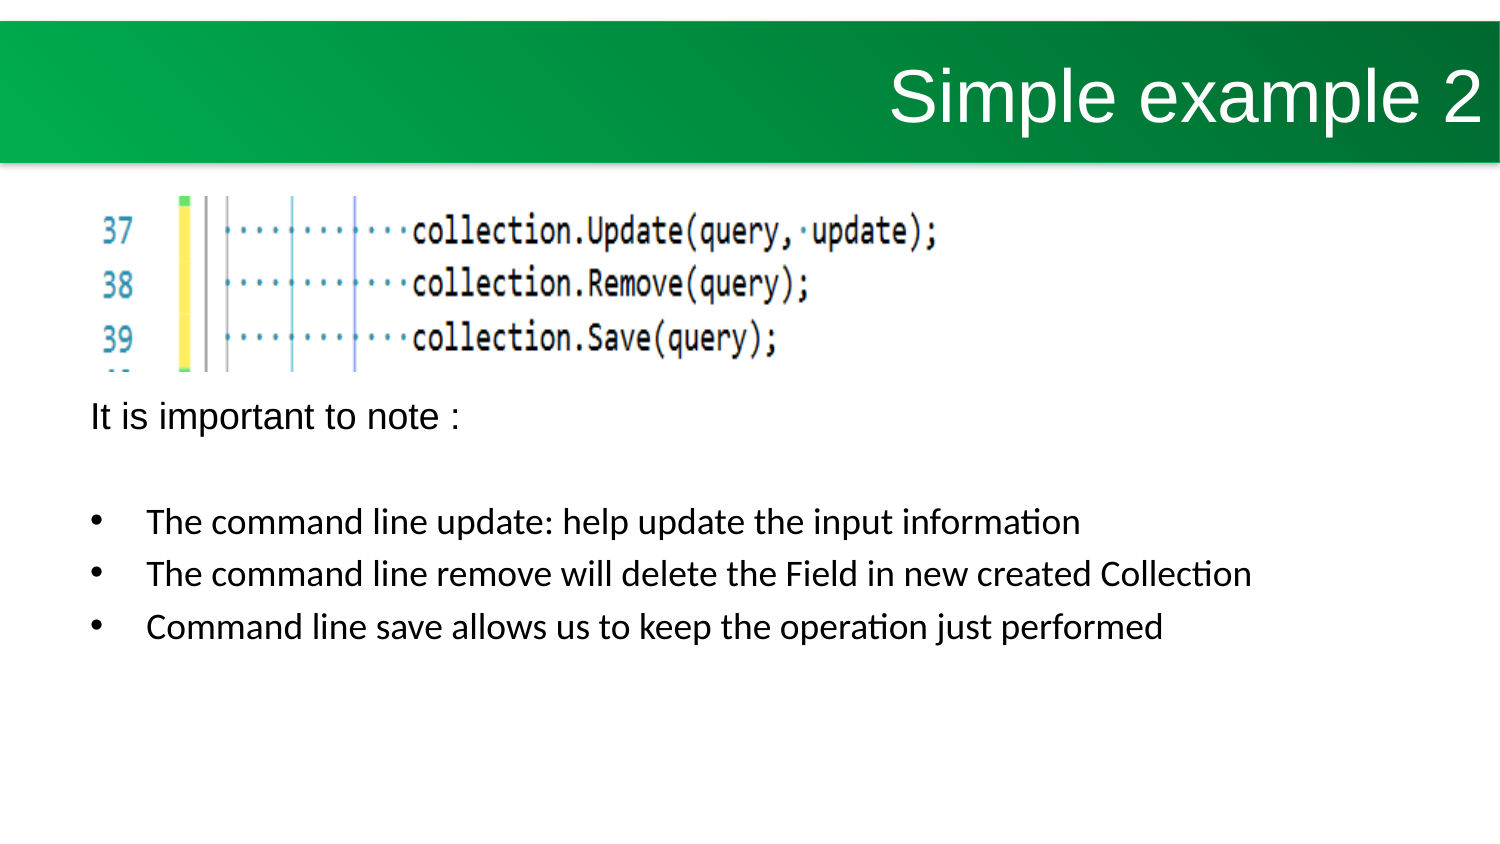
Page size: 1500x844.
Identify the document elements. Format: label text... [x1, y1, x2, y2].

list It is important to note : The command line update: help update the input information The command line remove will delete the Field in new created Collection Command line save allows us to keep the operation just performed [75, 384, 1438, 754]
text_box Simple example 2 [0, 21, 1500, 163]
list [82, 196, 1418, 373]
